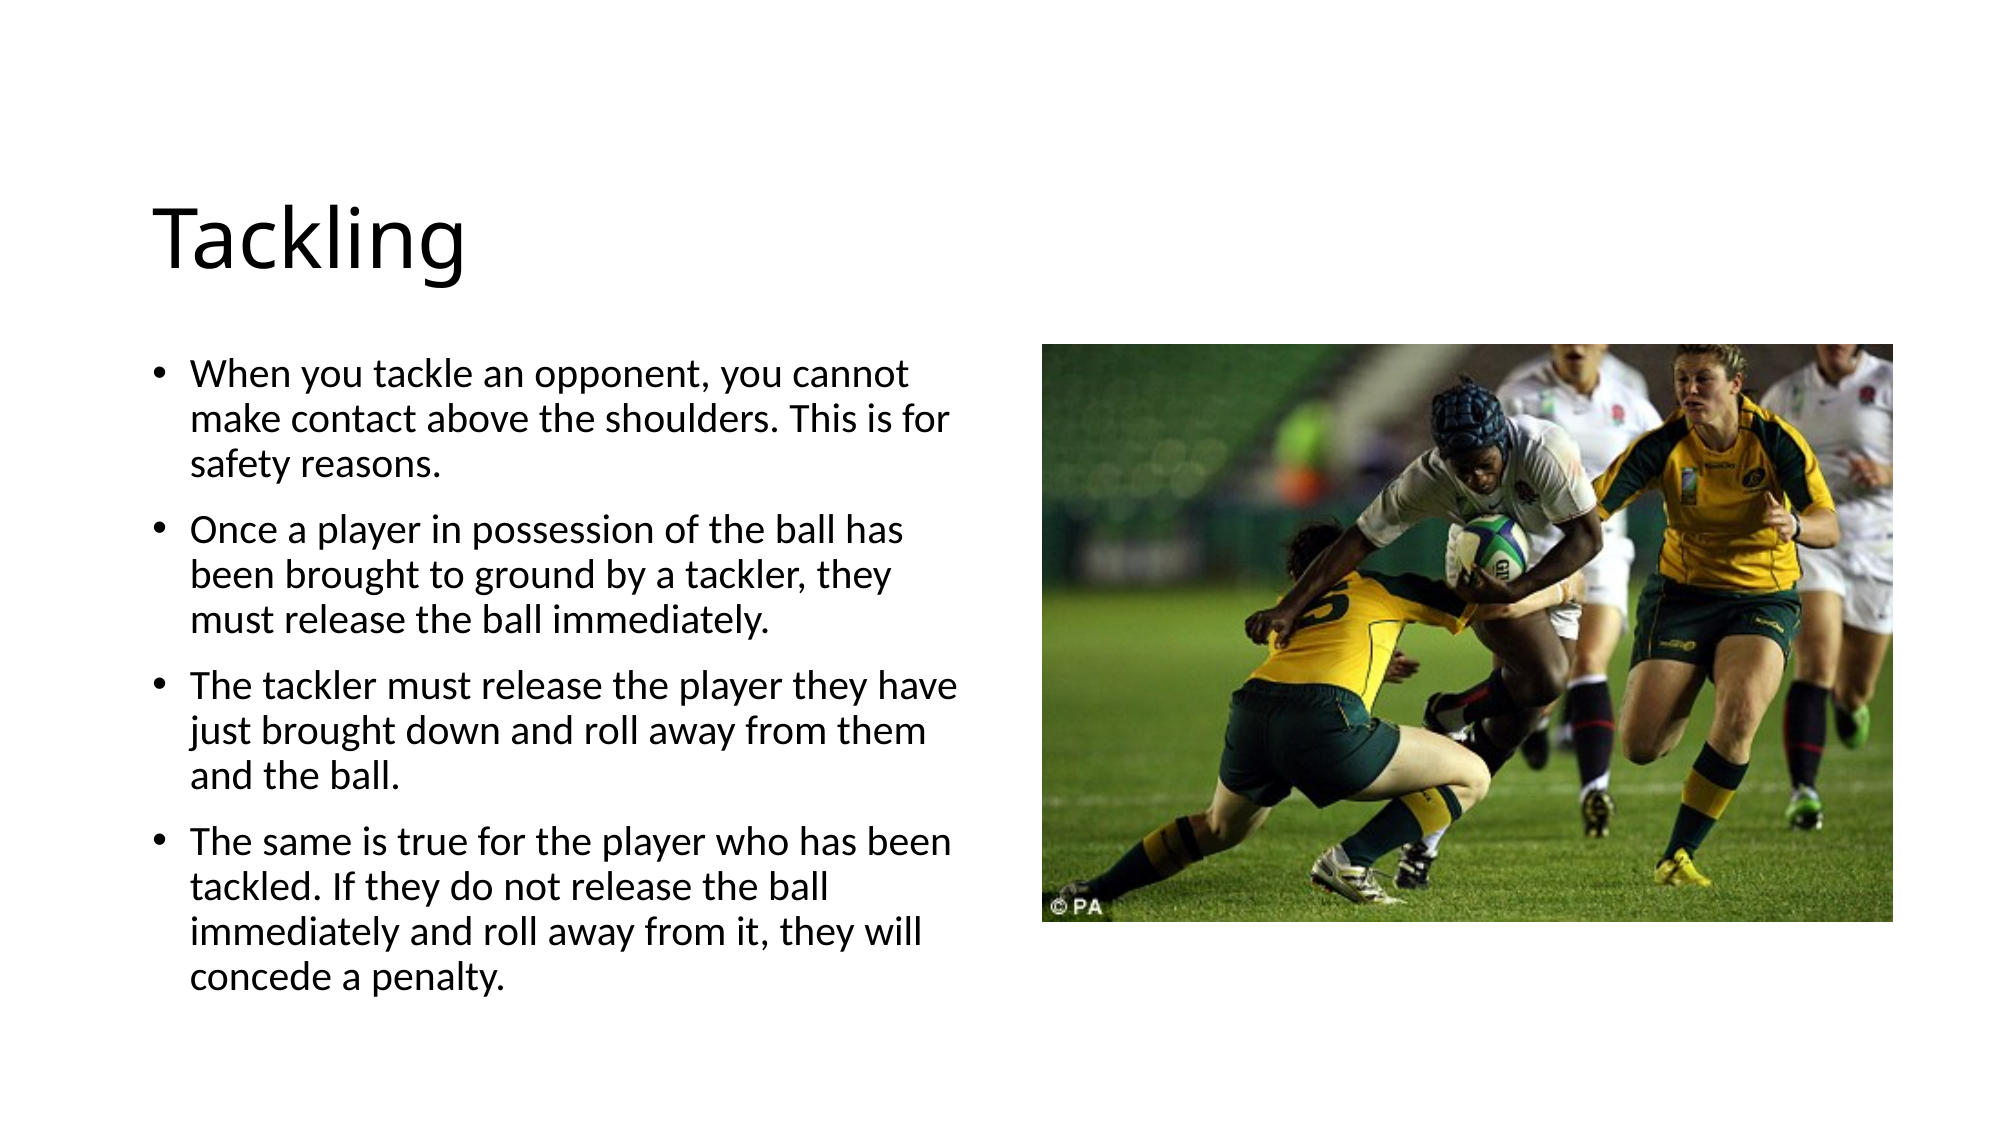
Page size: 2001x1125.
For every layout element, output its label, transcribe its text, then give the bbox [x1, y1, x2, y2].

list When you tackle an opponent, you cannot make contact above the shoulders. This is for safety reasons. Once a player in possession of the ball has been brought to ground by a tackler, they must release the ball immediately. The tackler must release the player they have just brought down and roll away from them and the ball. The same is true for the player who has been tackled. If they do not release the ball immediately and roll away from it, they will concede a penalty. [137, 344, 988, 1059]
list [1042, 344, 1893, 922]
text_box Tackling [137, 118, 1122, 364]
